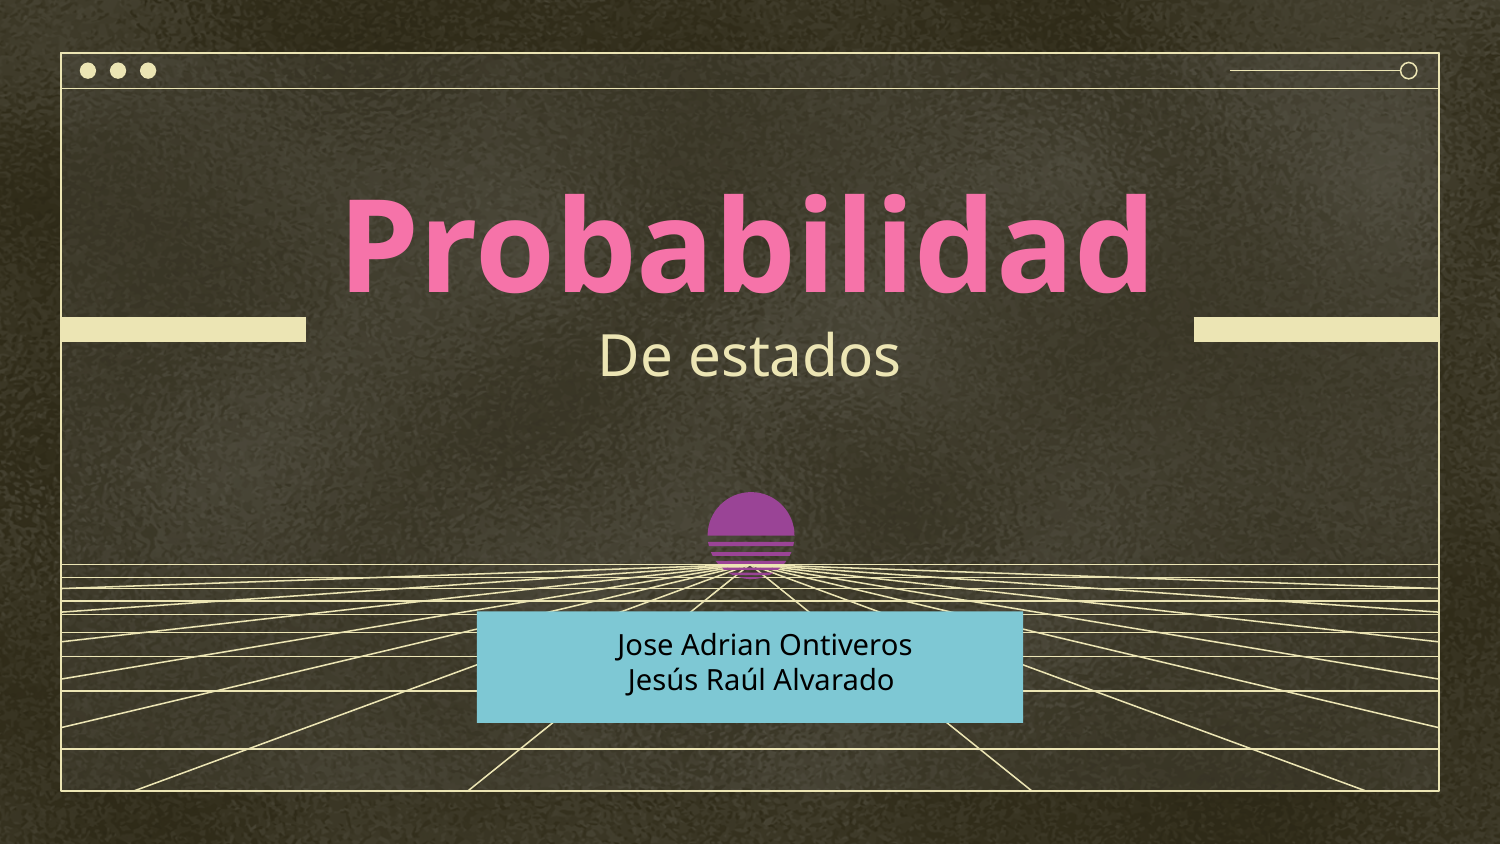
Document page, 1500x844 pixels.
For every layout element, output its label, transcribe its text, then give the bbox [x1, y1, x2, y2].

subtitle Jose Adrian Ontiveros Jesús Raúl Alvarado [476, 611, 1024, 723]
title Probabilidad De estados [216, 8, 1284, 404]
